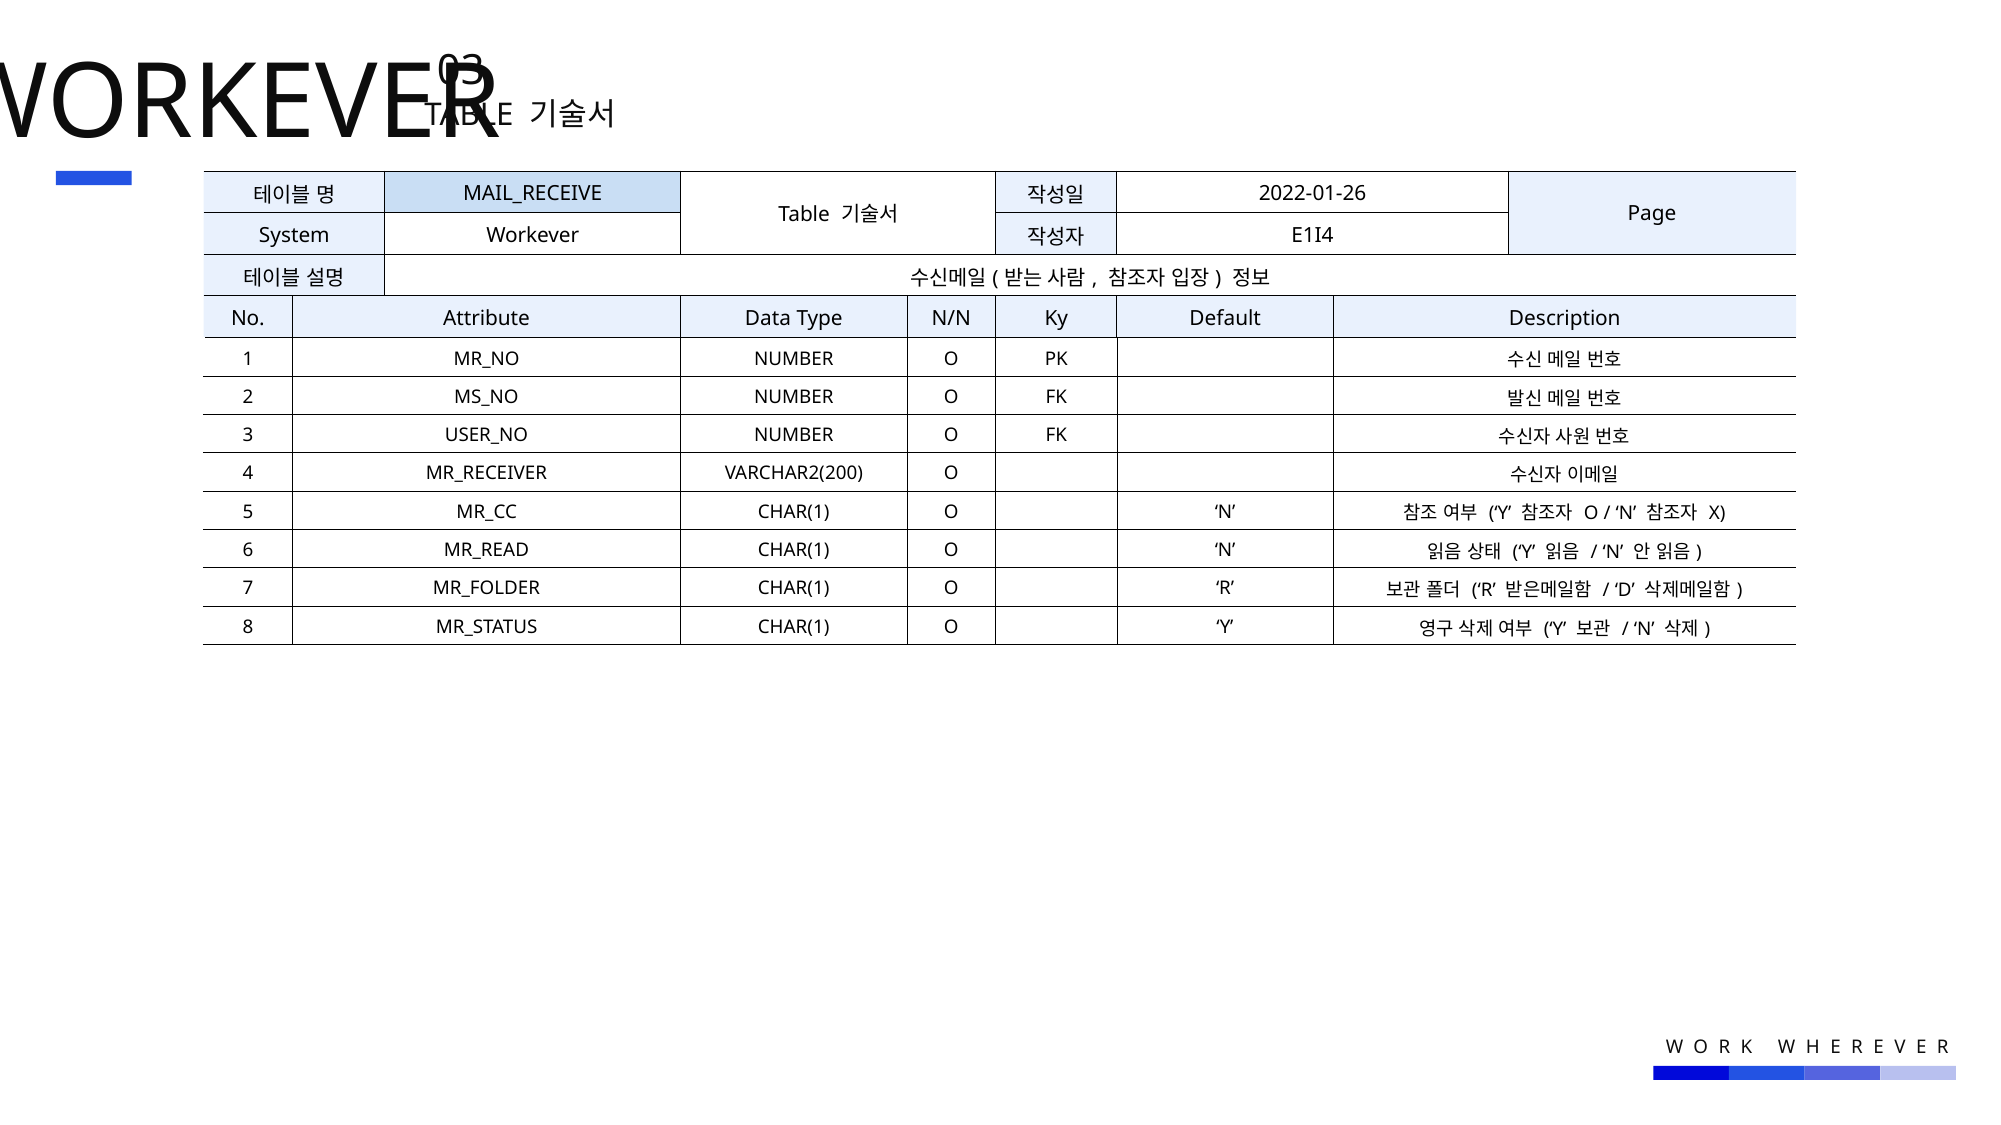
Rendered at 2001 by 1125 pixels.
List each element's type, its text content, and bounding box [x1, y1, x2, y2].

table_cell MR_STATUS [293, 607, 680, 644]
table_cell 2 [205, 377, 292, 414]
table_cell NUMBER [681, 338, 907, 376]
table_cell NUMBER [681, 415, 907, 452]
table_cell [1118, 338, 1333, 376]
table_cell No. [204, 296, 292, 337]
text_box WORK WHEREVER [1651, 1027, 1964, 1066]
table_cell NUMBER [681, 377, 907, 414]
table_cell ‘R’ [1118, 568, 1333, 606]
table_cell O [908, 415, 995, 452]
table_cell 1 [205, 338, 292, 376]
table_cell 6 [205, 530, 292, 567]
table_cell O [908, 492, 995, 529]
table_cell Description [1334, 296, 1796, 337]
table_cell 영구 삭제 여부 (‘Y’ 보관 / ‘N’ 삭제) [1334, 607, 1796, 644]
table_cell VARCHAR2(200) [681, 453, 907, 491]
table_cell MS_NO [293, 377, 680, 414]
table_cell Data Type [681, 296, 907, 337]
table_cell MR_READ [293, 530, 680, 567]
table_cell O [908, 453, 995, 491]
table_cell MR_FOLDER [293, 568, 680, 606]
table_header 테이블 명 [204, 172, 384, 212]
table_cell 작성자 [996, 213, 1116, 254]
table_cell ‘N’ [1118, 492, 1333, 529]
table_cell MR_NO [293, 338, 680, 376]
table_cell O [908, 338, 995, 376]
table_cell 7 [205, 568, 292, 606]
table_cell 수신메일(받는 사람, 참조자 입장) 정보 [385, 255, 1796, 295]
table_cell [996, 492, 1117, 529]
table_cell Ky [996, 296, 1116, 337]
table_cell CHAR(1) [681, 530, 907, 567]
table_cell 5 [205, 492, 292, 529]
table_cell MR_CC [293, 492, 680, 529]
table_cell System [204, 213, 384, 254]
table_cell Default [1117, 296, 1333, 337]
table_cell CHAR(1) [681, 492, 907, 529]
table_cell ‘N’ [1118, 530, 1333, 567]
table_header 작성일 [996, 172, 1116, 212]
table_cell ‘Y’ [1118, 607, 1333, 644]
table_cell 수신자 이메일 [1334, 453, 1796, 491]
table_cell 보관 폴더 (‘R’ 받은메일함 / ‘D’ 삭제메일함) [1334, 568, 1796, 606]
table_cell 발신 메일 번호 [1334, 377, 1796, 414]
table_cell 3 [205, 415, 292, 452]
table_header MAIL_RECEIVE [385, 172, 680, 212]
table_cell [1118, 453, 1333, 491]
table_cell [996, 453, 1117, 491]
table_cell CHAR(1) [681, 607, 907, 644]
table_cell MR_RECEIVER [293, 453, 680, 491]
table_cell [996, 530, 1117, 567]
table_header Page [1509, 172, 1796, 254]
table_cell CHAR(1) [681, 568, 907, 606]
text_box WORKEVER [0, 26, 516, 167]
table_cell O [908, 607, 995, 644]
table_cell 읽음 상태 (‘Y’ 읽음 / ‘N’ 안 읽음) [1334, 530, 1796, 567]
table_cell FK [996, 415, 1117, 452]
table_cell FK [996, 377, 1117, 414]
table_cell Workever [385, 213, 680, 254]
table_cell 4 [205, 453, 292, 491]
table_cell USER_NO [293, 415, 680, 452]
table_header Table 기술서 [681, 172, 995, 254]
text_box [413, 35, 627, 140]
table_cell N/N [908, 296, 995, 337]
table_cell 수신자 사원 번호 [1334, 415, 1796, 452]
text_box [55, 170, 133, 186]
table_cell O [908, 568, 995, 606]
table_cell O [908, 377, 995, 414]
table_cell 8 [205, 607, 292, 644]
table_cell E1I4 [1117, 213, 1508, 254]
table_cell 수신 메일 번호 [1334, 338, 1796, 376]
table_cell Attribute [293, 296, 680, 337]
table_cell [1118, 415, 1333, 452]
table_cell [996, 568, 1117, 606]
table_header 2022-01-26 [1117, 172, 1508, 212]
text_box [1653, 1065, 1956, 1080]
table_cell PK [996, 338, 1117, 376]
table_cell 참조 여부 (‘Y’ 참조자 O / ‘N’ 참조자 X) [1334, 492, 1796, 529]
table_cell O [908, 530, 995, 567]
table_cell 테이블 설명 [204, 255, 384, 295]
table_cell [996, 607, 1117, 644]
table_cell [1118, 377, 1333, 414]
